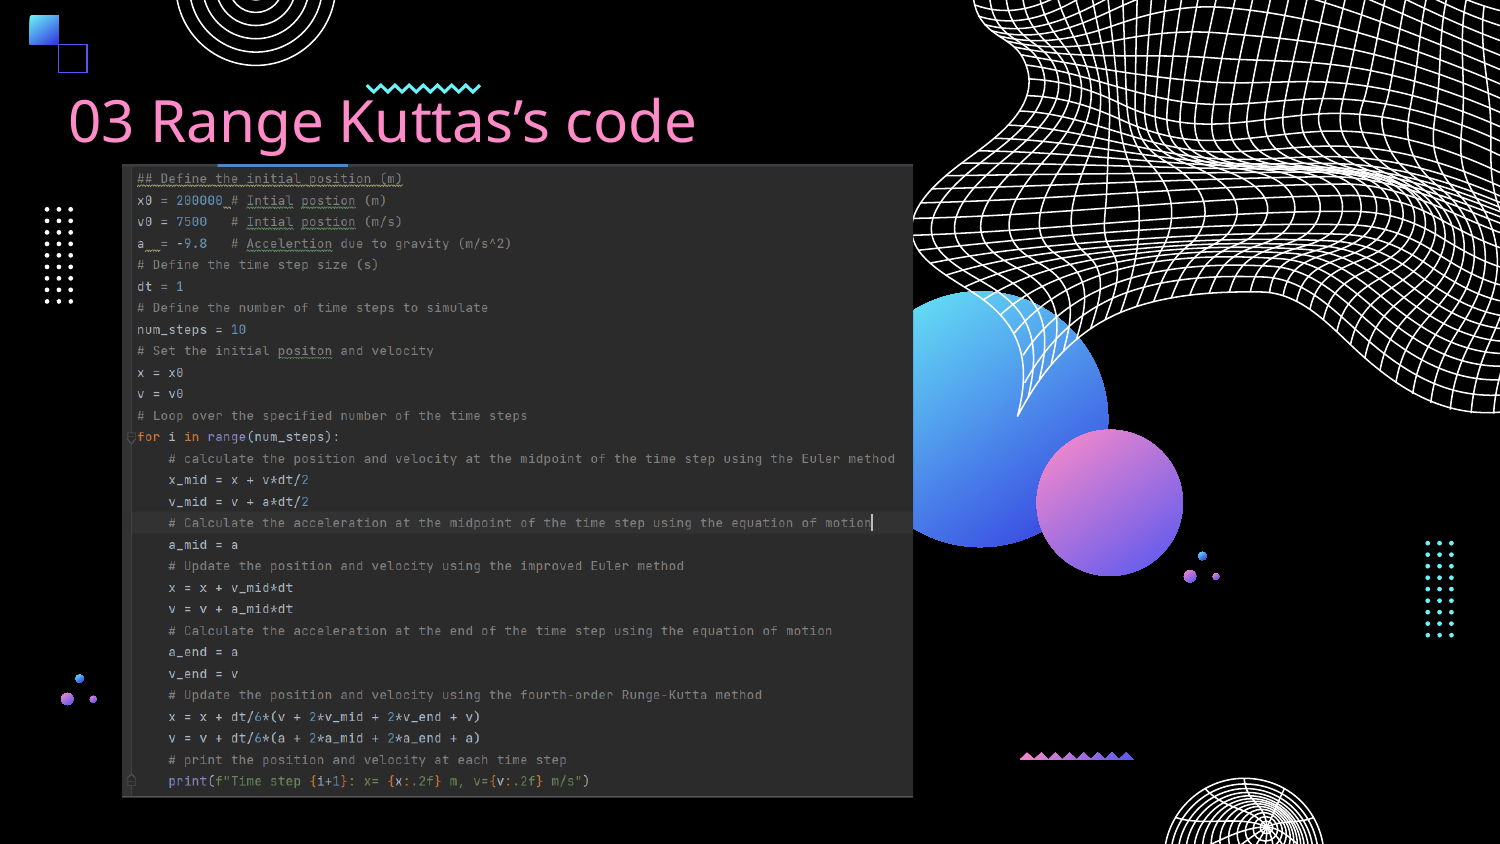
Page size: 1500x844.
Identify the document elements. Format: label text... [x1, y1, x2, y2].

title 03 Range Kuttas’s code [68, 36, 1229, 204]
picture [121, 163, 914, 798]
